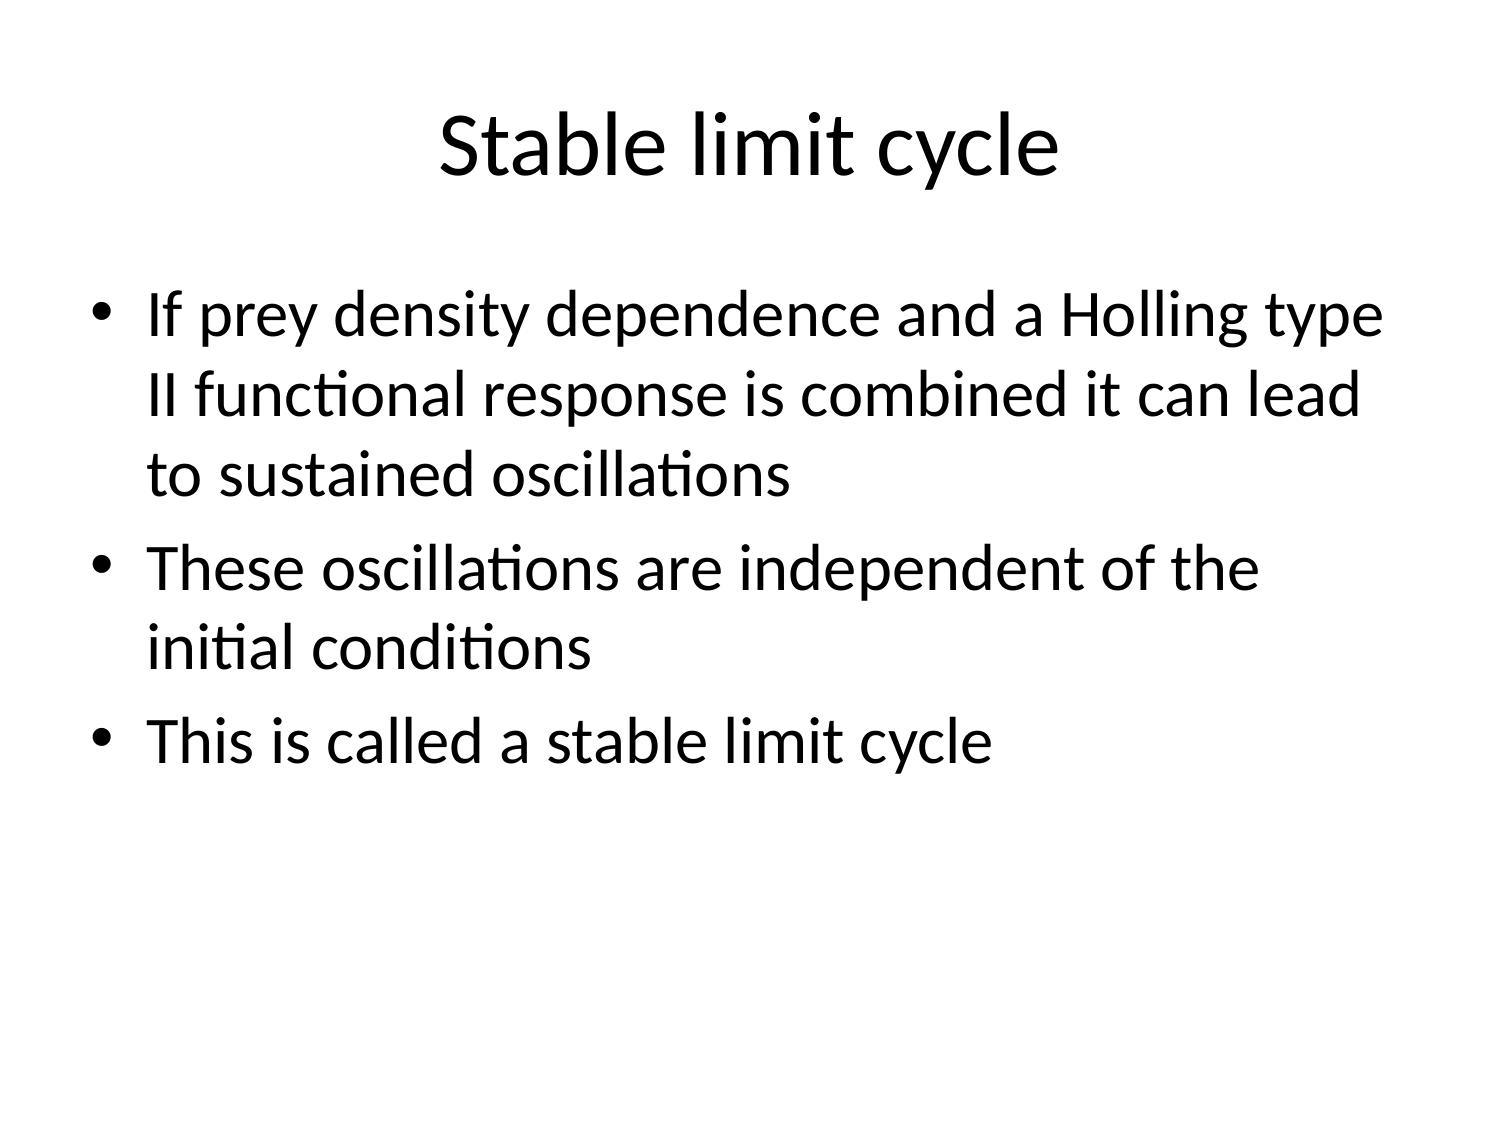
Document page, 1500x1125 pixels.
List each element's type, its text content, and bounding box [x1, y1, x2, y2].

list If prey density dependence and a Holling type II functional response is combined it can lead to sustained oscillations These oscillations are independent of the initial conditions This is called a stable limit cycle [75, 262, 1425, 1005]
title Stable limit cycle [75, 45, 1425, 233]
